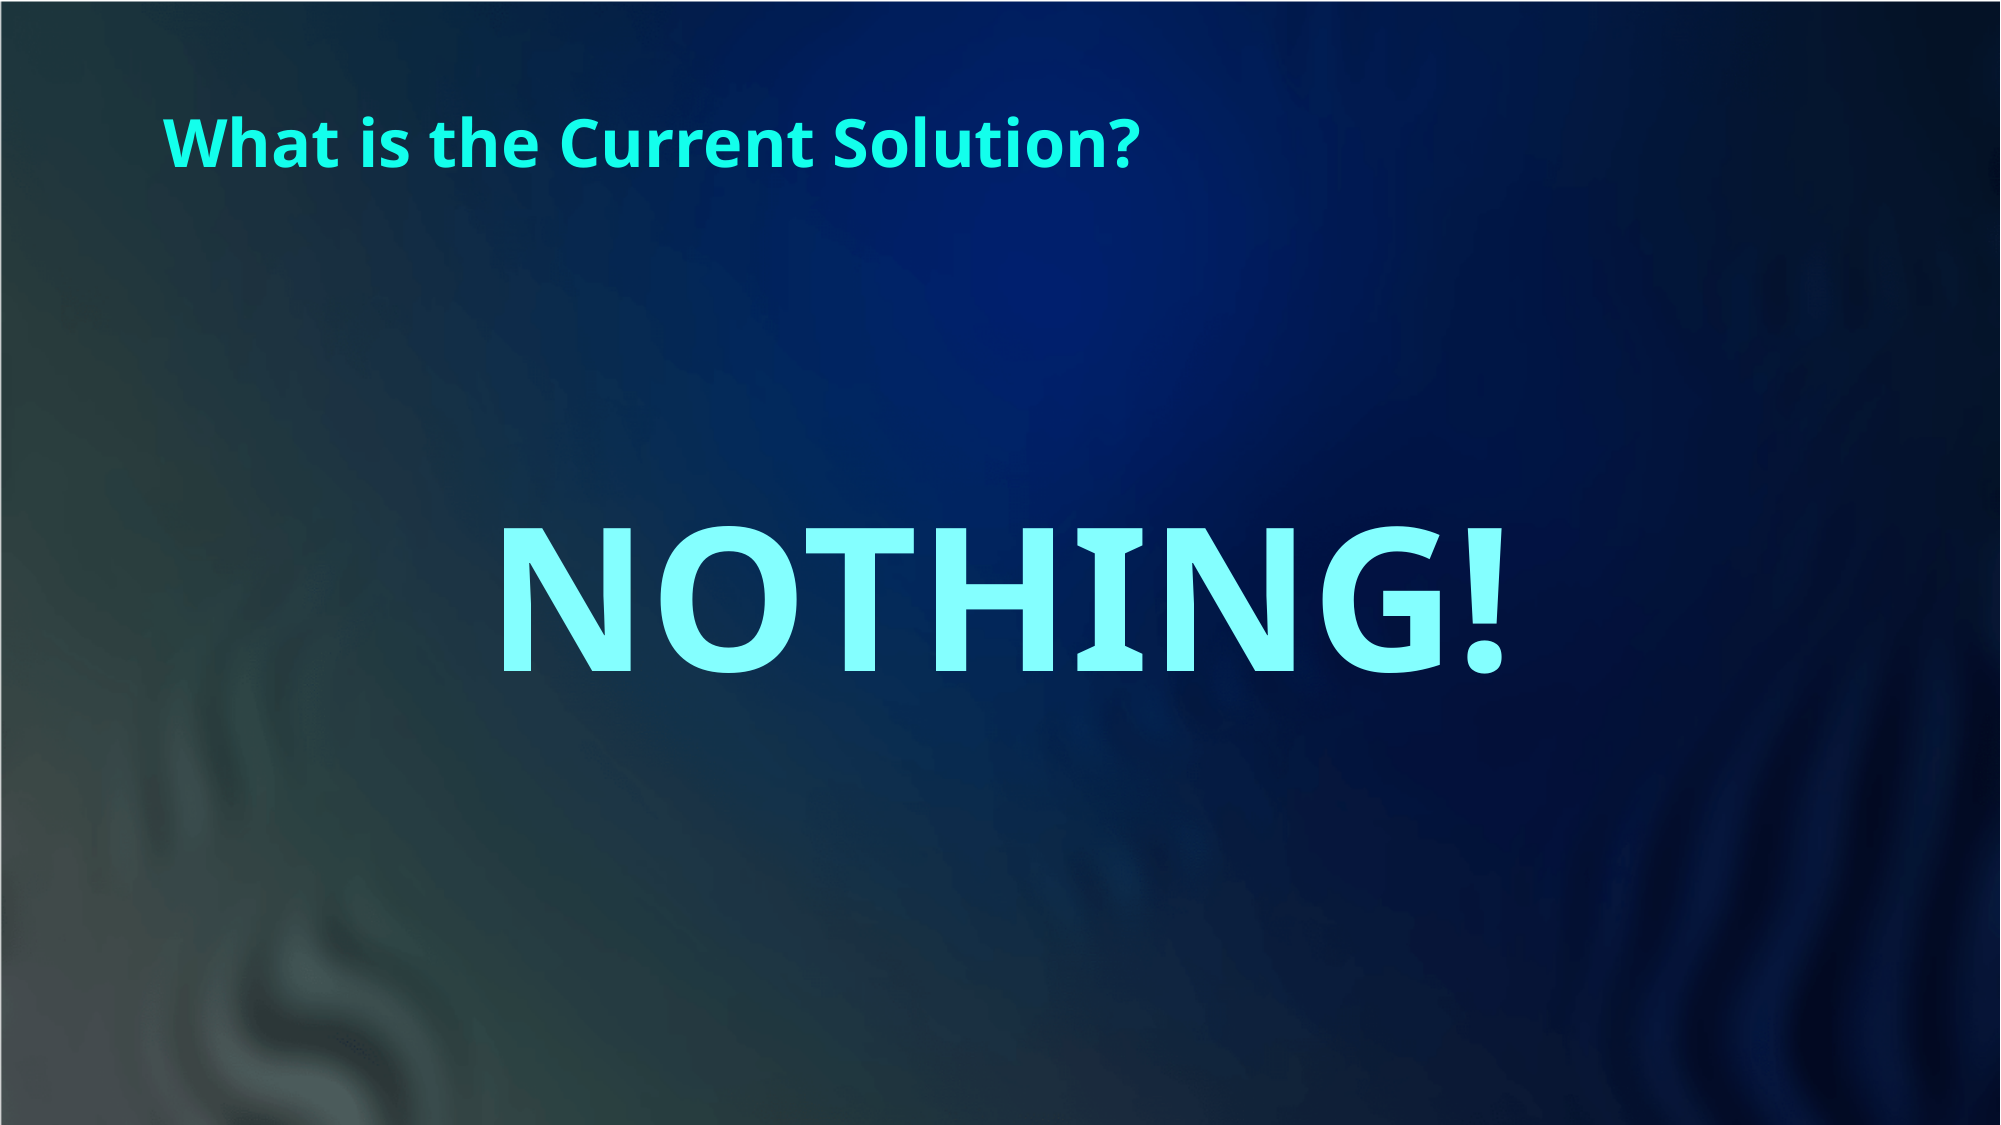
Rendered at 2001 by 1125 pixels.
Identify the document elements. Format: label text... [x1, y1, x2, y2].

picture [3, 2, 2000, 1125]
text_box What is the Current Solution? [148, 93, 1176, 188]
text_box NOTHING! [272, 463, 1728, 719]
